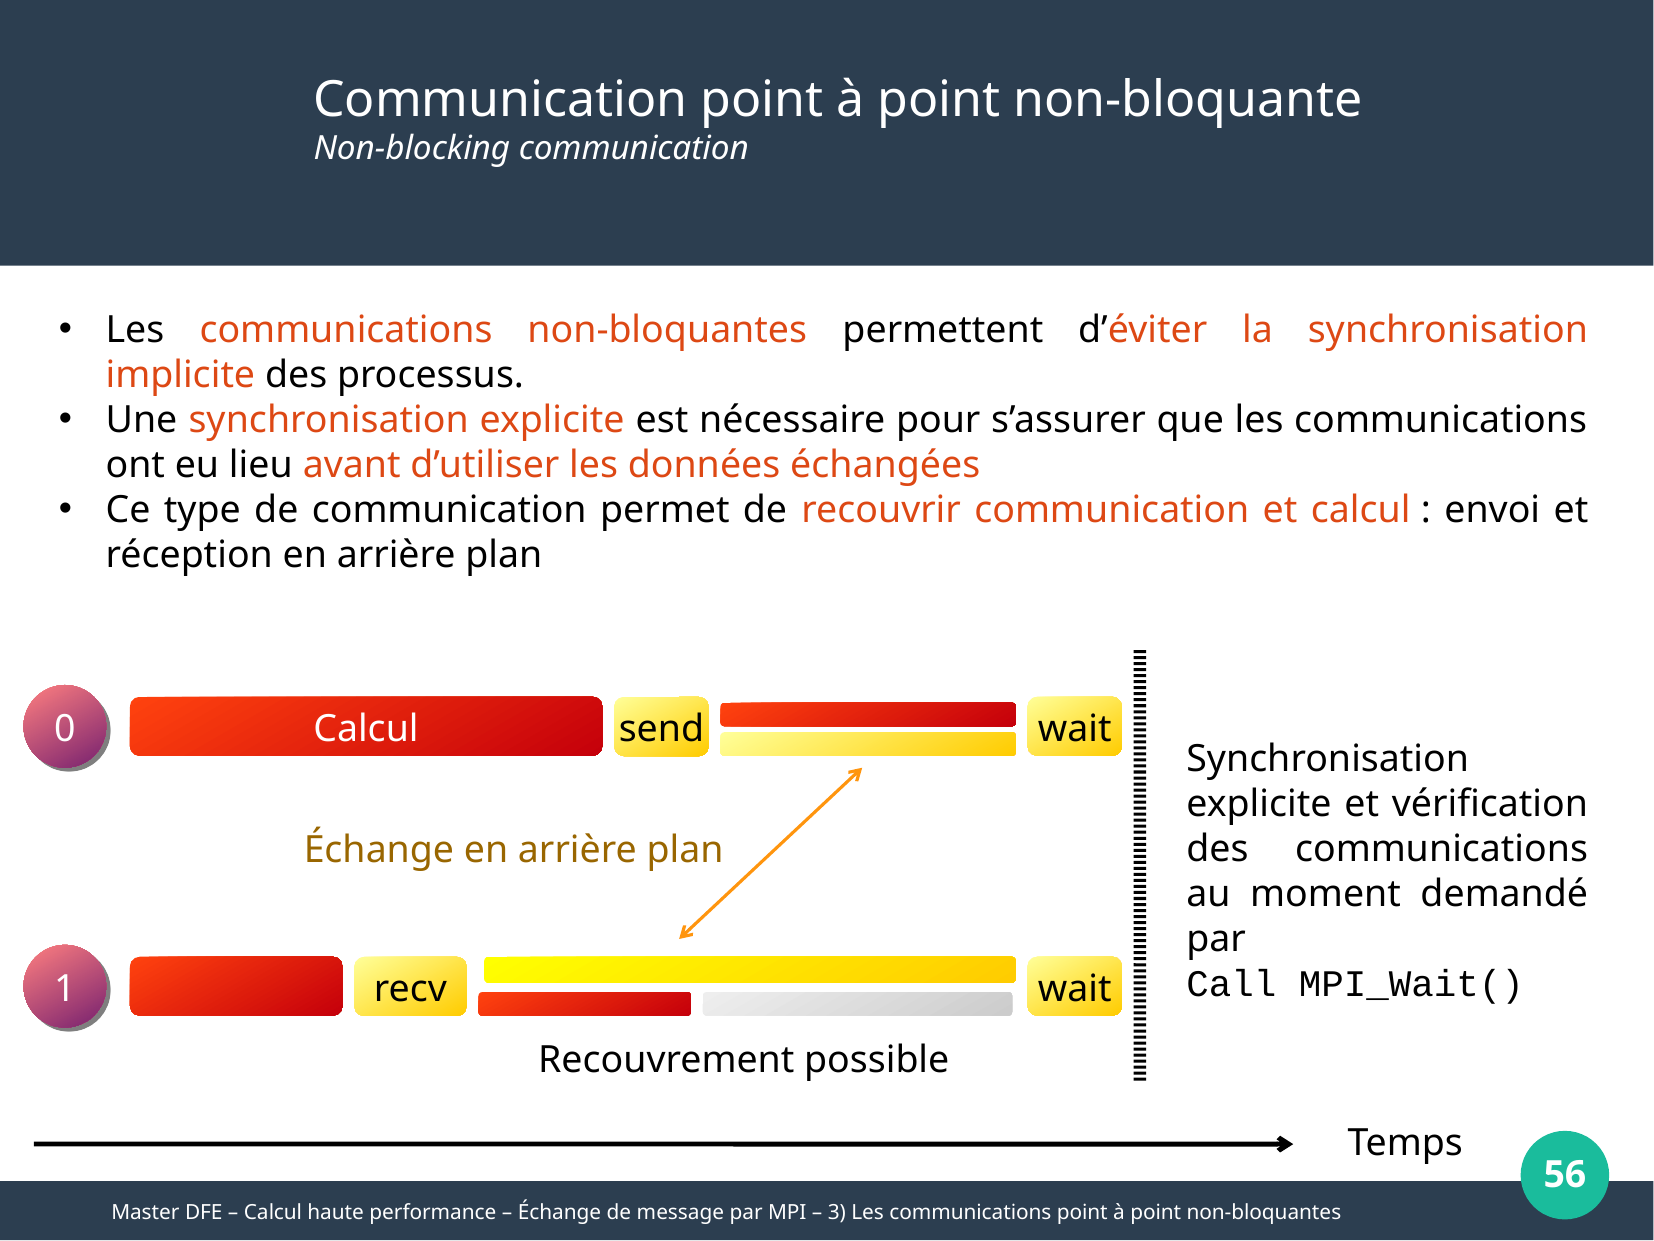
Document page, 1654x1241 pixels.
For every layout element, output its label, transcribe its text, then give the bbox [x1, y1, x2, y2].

text_box wait [1027, 696, 1122, 756]
text_box wait [1027, 956, 1122, 1016]
text_box recv [354, 956, 467, 1016]
text_box Temps [1332, 1110, 1479, 1170]
text_box [679, 767, 863, 939]
text_box [129, 956, 343, 1016]
text_box send [614, 696, 709, 757]
text_box [484, 956, 1016, 983]
text_box Master DFE – Calcul haute performance – Échange de message par MPI – 3) Les communications point à point non-bloquantes [96, 1191, 1357, 1232]
text_box Synchronisation explicite et vérification des communications au moment demandé par Call MPI_Wait() [1171, 726, 1604, 1056]
text_box 1 [23, 944, 107, 1028]
text_box [478, 992, 691, 1016]
text_box [720, 702, 1016, 727]
text_box 0 [23, 684, 107, 768]
slide_number 56 [1505, 1116, 1624, 1235]
text_box Les communications non-bloquantes permettent d’éviter la synchronisation implicite des processus. Une synchronisation explicite est nécessaire pour s’assurer que les communications ont eu lieu avant d’utiliser les données échangées Ce type de communication permet de recouvrir communication et calcul : envoi et réception en arrière plan [44, 297, 1604, 673]
text_box [720, 732, 1016, 756]
text_box Recouvrement possible [523, 1027, 965, 1088]
text_box [702, 992, 1013, 1016]
text_box Calcul [129, 696, 603, 756]
text_box Échange en arrière plan [288, 817, 739, 878]
text_box [33, 1136, 1294, 1152]
text_box Communication point à point non-bloquante Non-blocking communication [298, 58, 1379, 174]
